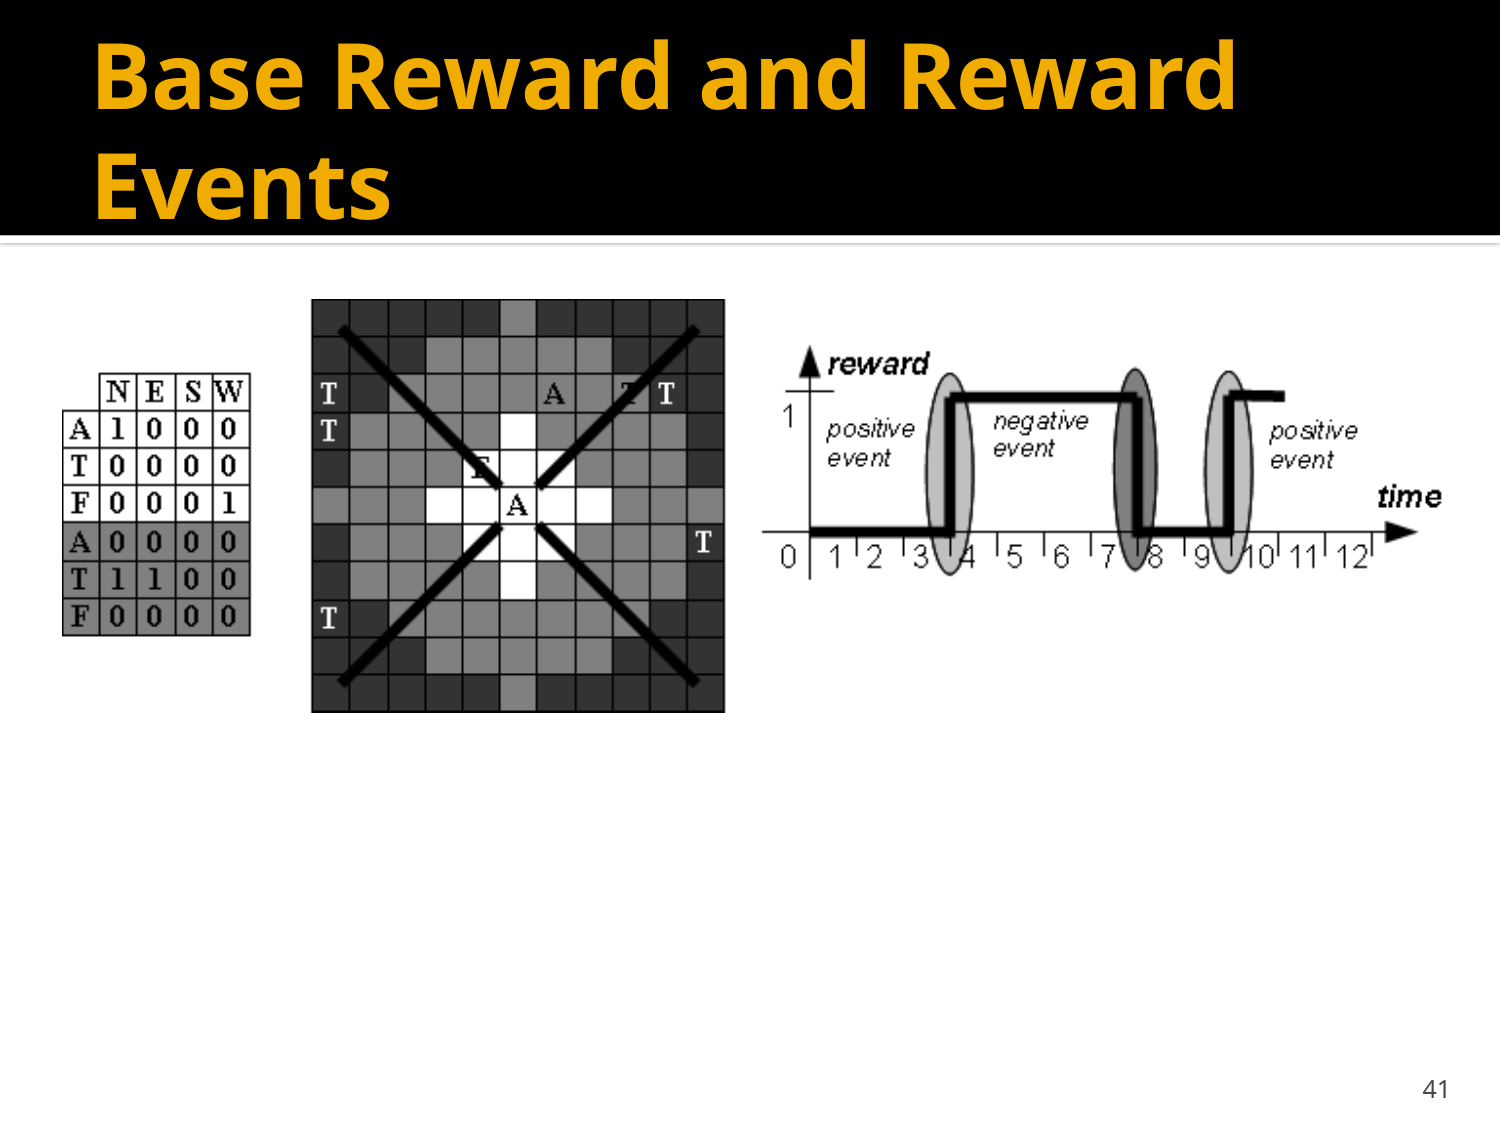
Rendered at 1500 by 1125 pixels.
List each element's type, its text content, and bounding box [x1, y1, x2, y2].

picture [62, 299, 1467, 713]
title Base Reward and Reward Events [75, 24, 1425, 231]
slide_number 41 [1345, 1062, 1467, 1108]
